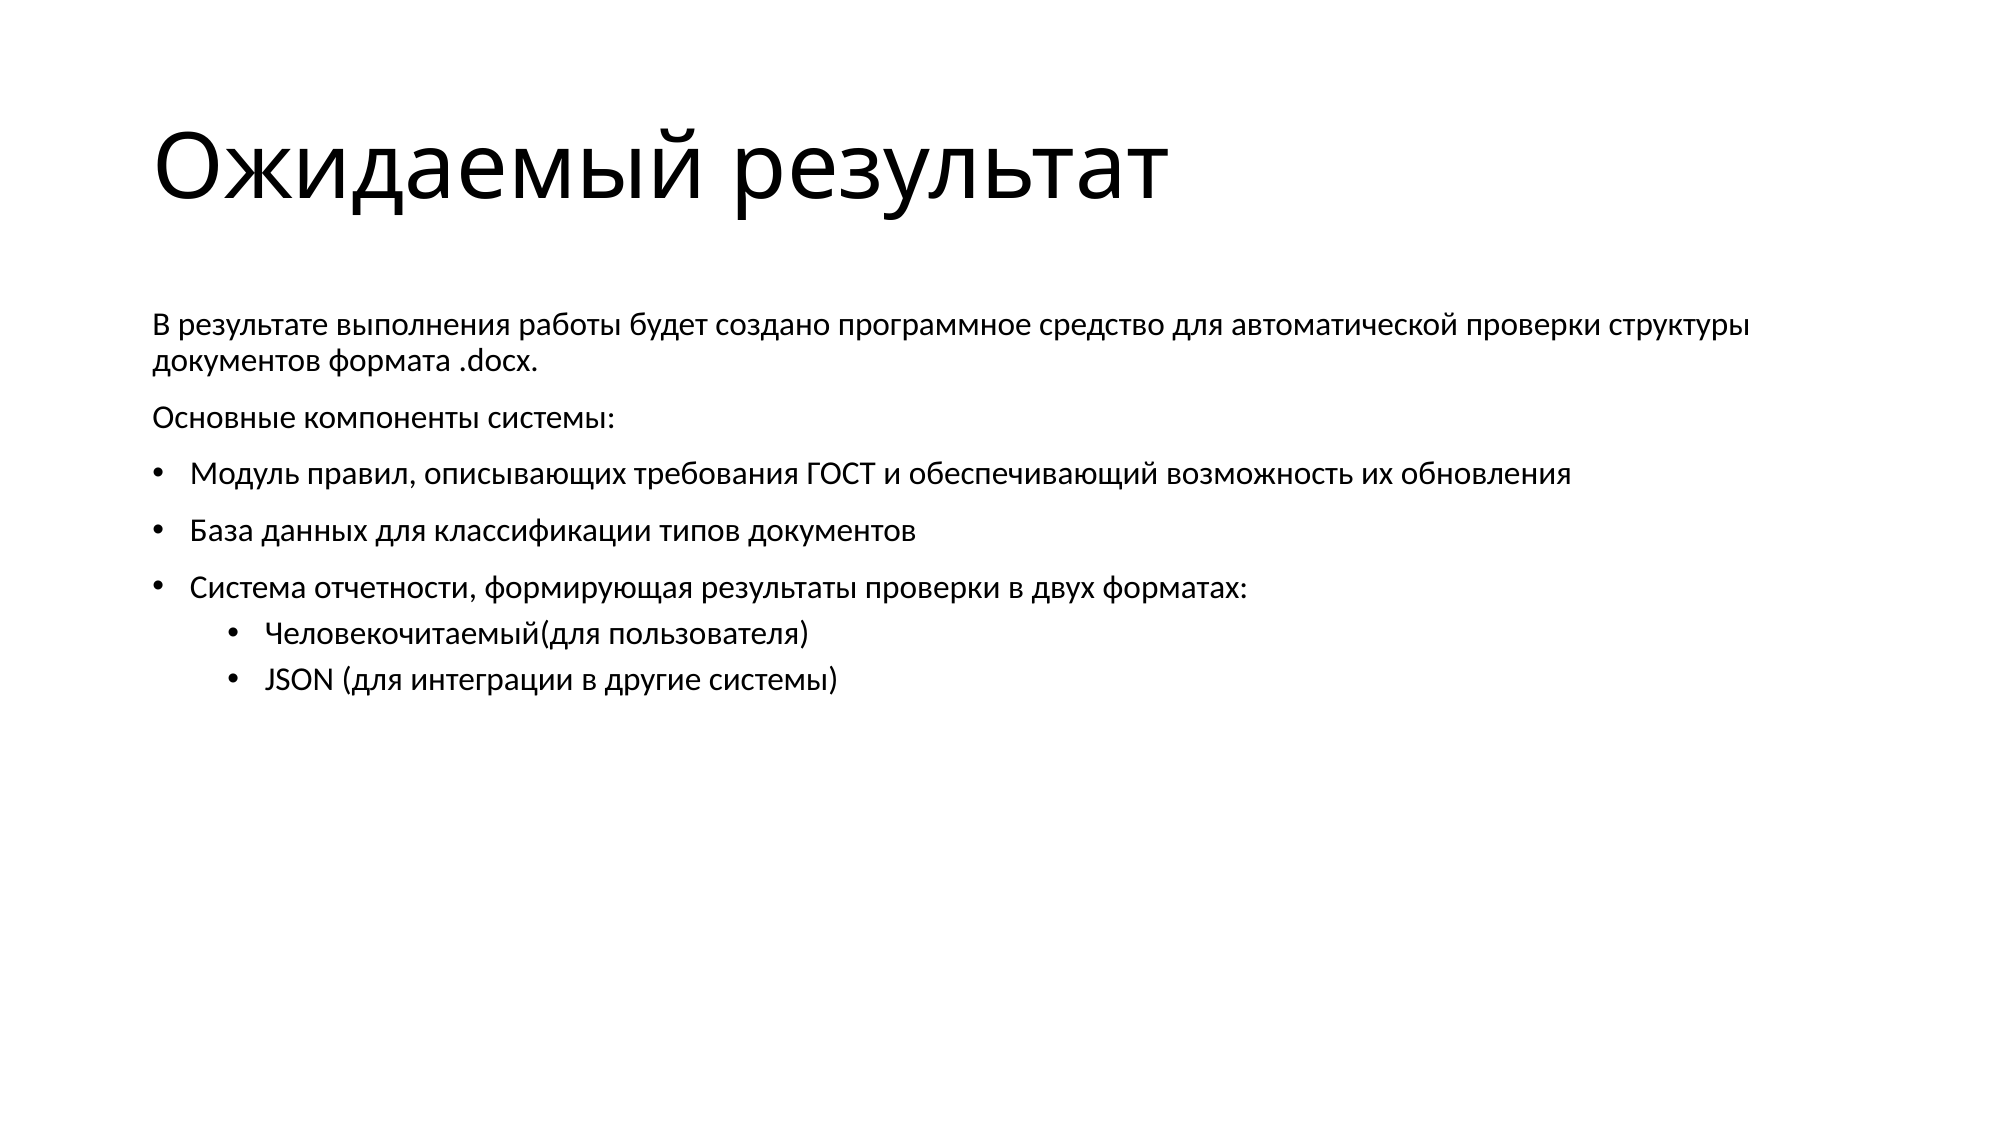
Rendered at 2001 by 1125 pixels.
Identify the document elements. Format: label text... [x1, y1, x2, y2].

list В результате выполнения работы будет создано программное средство для автоматической проверки структуры документов формата .docx. Основные компоненты системы: Модуль правил, описывающих требования ГОСТ и обеспечивающий возможность их обновления База данных для классификации типов документов Система отчетности, формирующая результаты проверки в двух форматах: Человекочитаемый(для пользователя) JSON (для интеграции в другие системы) [137, 299, 1863, 1014]
title Ожидаемый результат [137, 59, 1863, 278]
